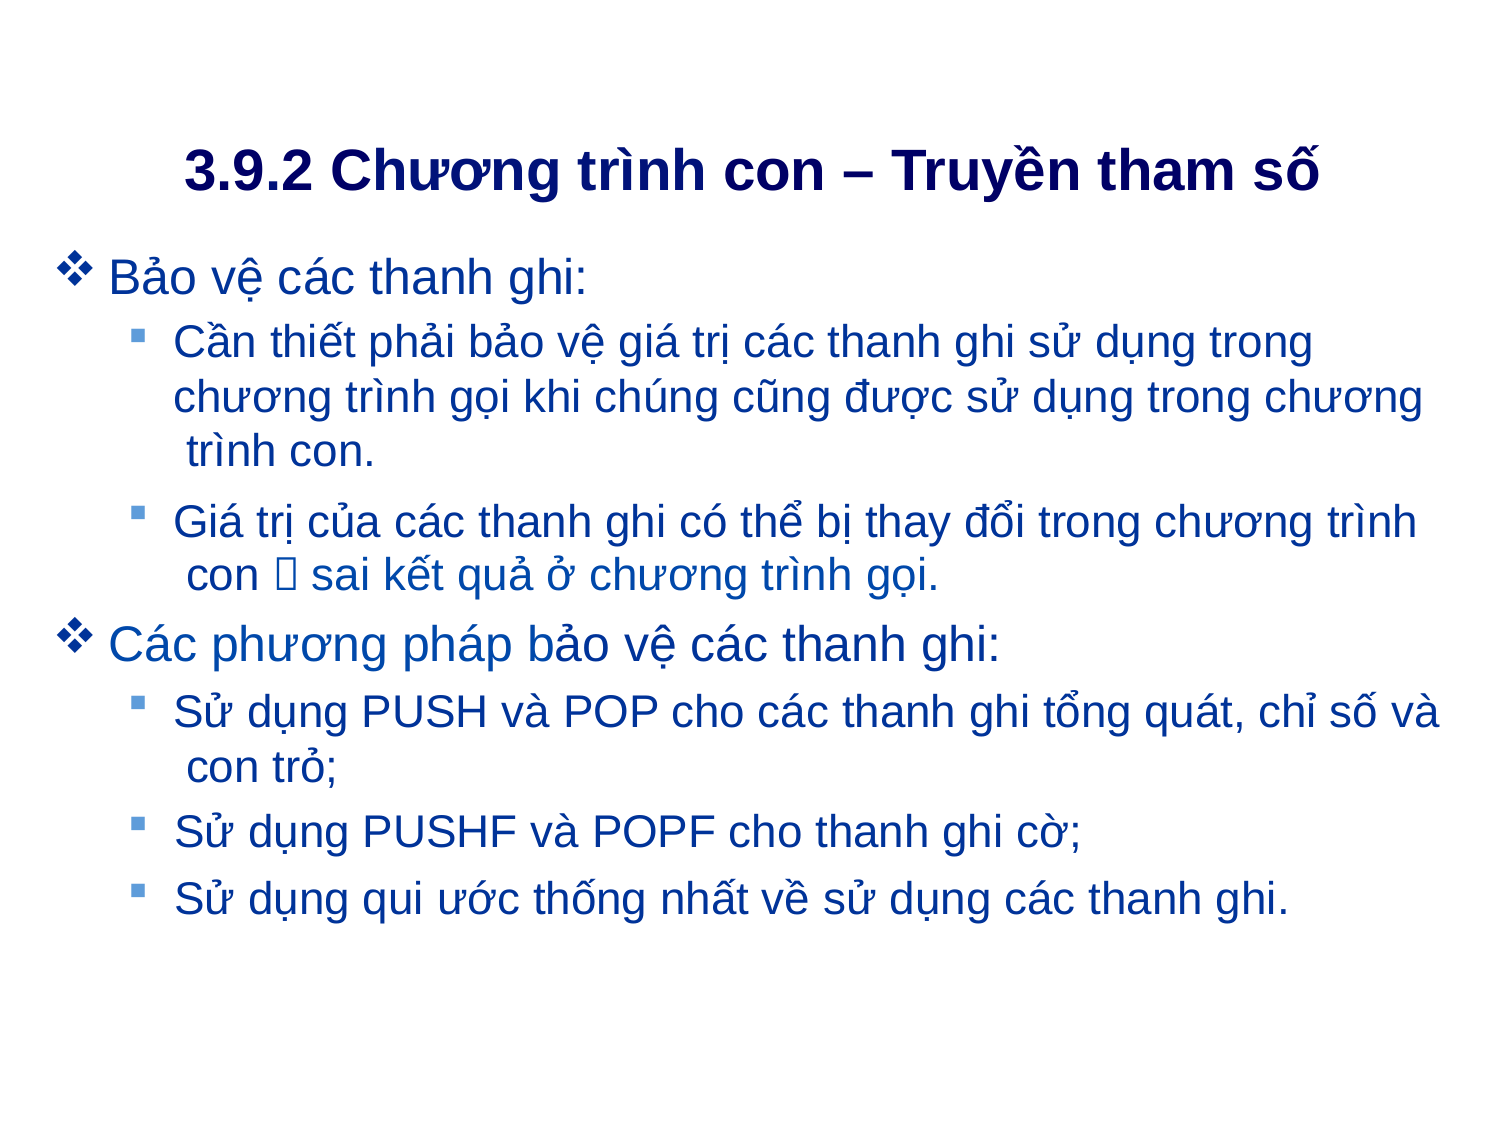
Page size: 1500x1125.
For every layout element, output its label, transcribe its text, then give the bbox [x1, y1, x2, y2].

title 3.9.2 Chương trình con – Truyền tham số [182, 130, 1330, 232]
text_box Bảo vệ các thanh ghi: Cần thiết phải bảo vệ giá trị các thanh ghi sử dụng trong chương trình gọi khi chúng cũng được sử dụng trong chương trình con. Giá trị của các thanh ghi có thể bị thay đổi trong chương trình con  sai kết quả ở chương trình gọi. Các phương pháp bảo vệ các thanh ghi: Sử dụng PUSH và POP cho các thanh ghi tổng quát, chỉ số và con trỏ; Sử dụng PUSHF và POPF cho thanh ghi cờ; Sử dụng qui ước thống nhất về sử dụng các thanh ghi. [50, 232, 1446, 924]
